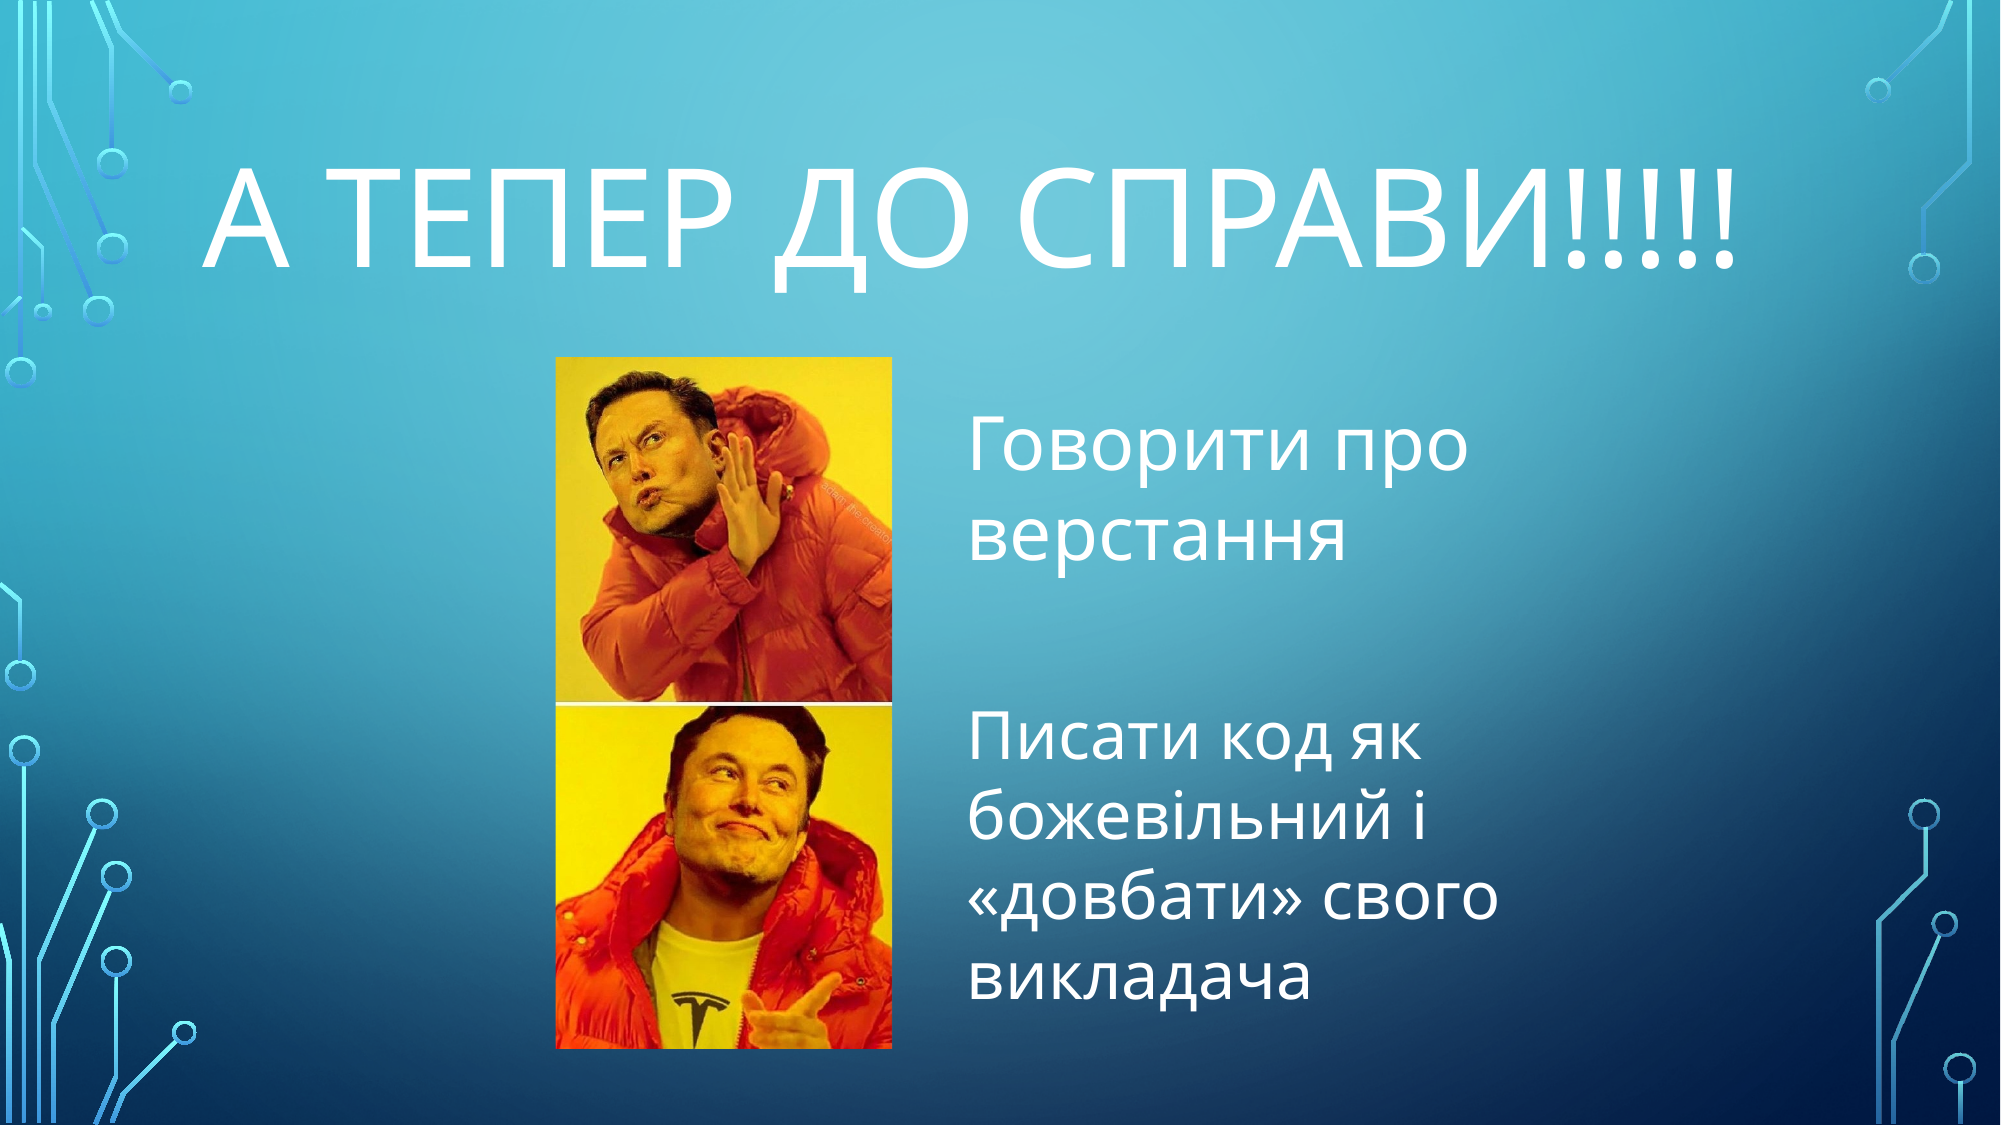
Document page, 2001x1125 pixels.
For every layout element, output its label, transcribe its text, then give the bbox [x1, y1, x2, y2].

picture [555, 357, 893, 1049]
text_box Писати код як божевільний і «довбати» свого викладача [952, 685, 1532, 1020]
text_box Говорити про верстання [952, 388, 1532, 584]
title А тепер до справи!!!!! [187, 101, 1813, 344]
